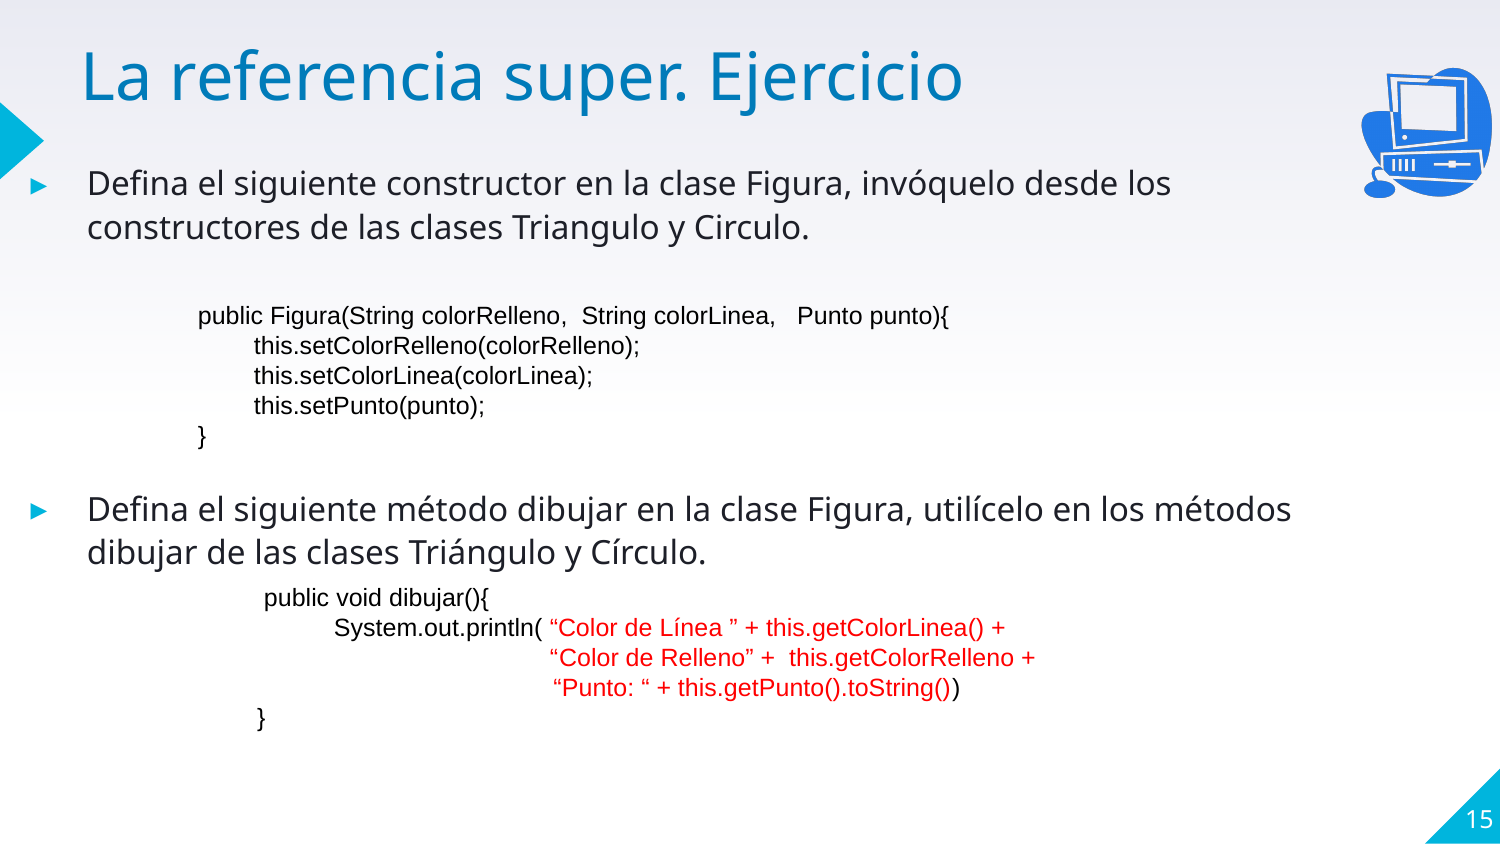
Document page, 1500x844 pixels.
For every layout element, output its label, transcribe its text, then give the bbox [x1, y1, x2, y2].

text_box public Figura(String colorRelleno, String colorLinea, Punto punto){ this.setColorRelleno(colorRelleno); this.setColorLinea(colorLinea); this.setPunto(punto); } [182, 291, 1243, 457]
list Defina el siguiente constructor en la clase Figura, invóquelo desde los constructores de las clases Triangulo y Circulo. Defina el siguiente método dibujar en la clase Figura, utilícelo en los métodos dibujar de las clases Triángulo y Círculo. [11, 158, 1362, 759]
title La referencia super. Ejercicio [80, 48, 1006, 158]
slide_number ‹#› [1418, 760, 1494, 838]
text_box public void dibujar(){ System.out.println( “Color de Línea ” + this.getColorLinea() + “Color de Relleno” + this.getColorRelleno + “Punto: “ + this.getPunto().toString()) } [242, 574, 1117, 739]
picture [1361, 67, 1495, 199]
